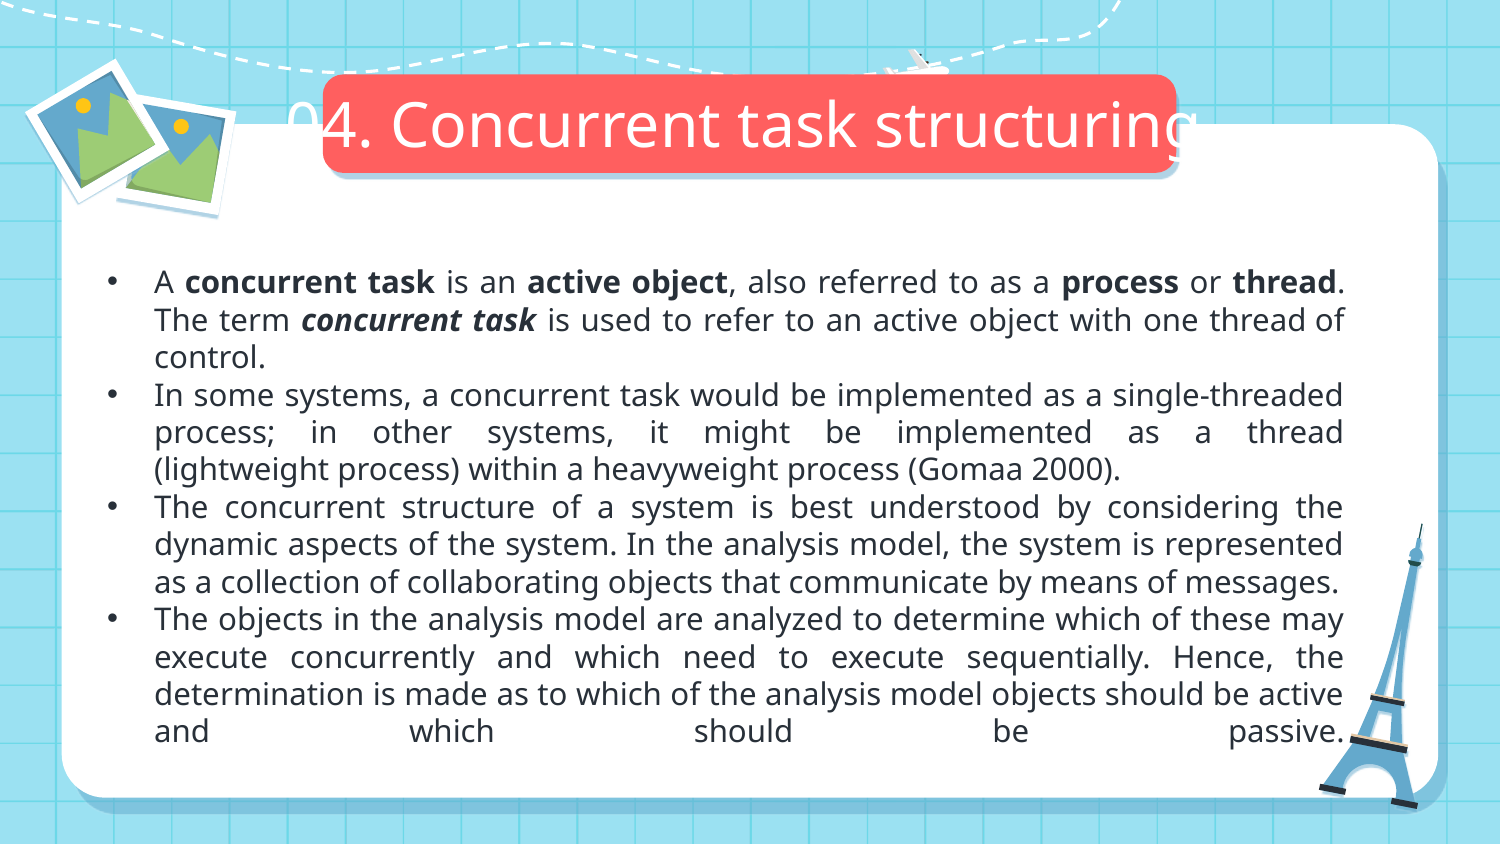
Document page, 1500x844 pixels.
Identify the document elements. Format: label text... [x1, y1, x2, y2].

title 04. Concurrent task structuring [269, 65, 1219, 181]
subtitle A concurrent task is an active object, also referred to as a process or thread. The term concurrent task is used to refer to an active object with one thread of control. In some systems, a concurrent task would be implemented as a single-threaded process; in other systems, it might be implemented as a thread (lightweight process) within a heavyweight process (Gomaa 2000). The concurrent structure of a system is best understood by considering the dynamic aspects of the system. In the analysis model, the system is represented as a collection of collaborating objects that communicate by means of messages. The objects in the analysis model are analyzed to determine which of these may execute concurrently and which need to execute sequentially. Hence, the determination is made as to which of the analysis model objects should be active and which should be passive. [92, 247, 1361, 698]
